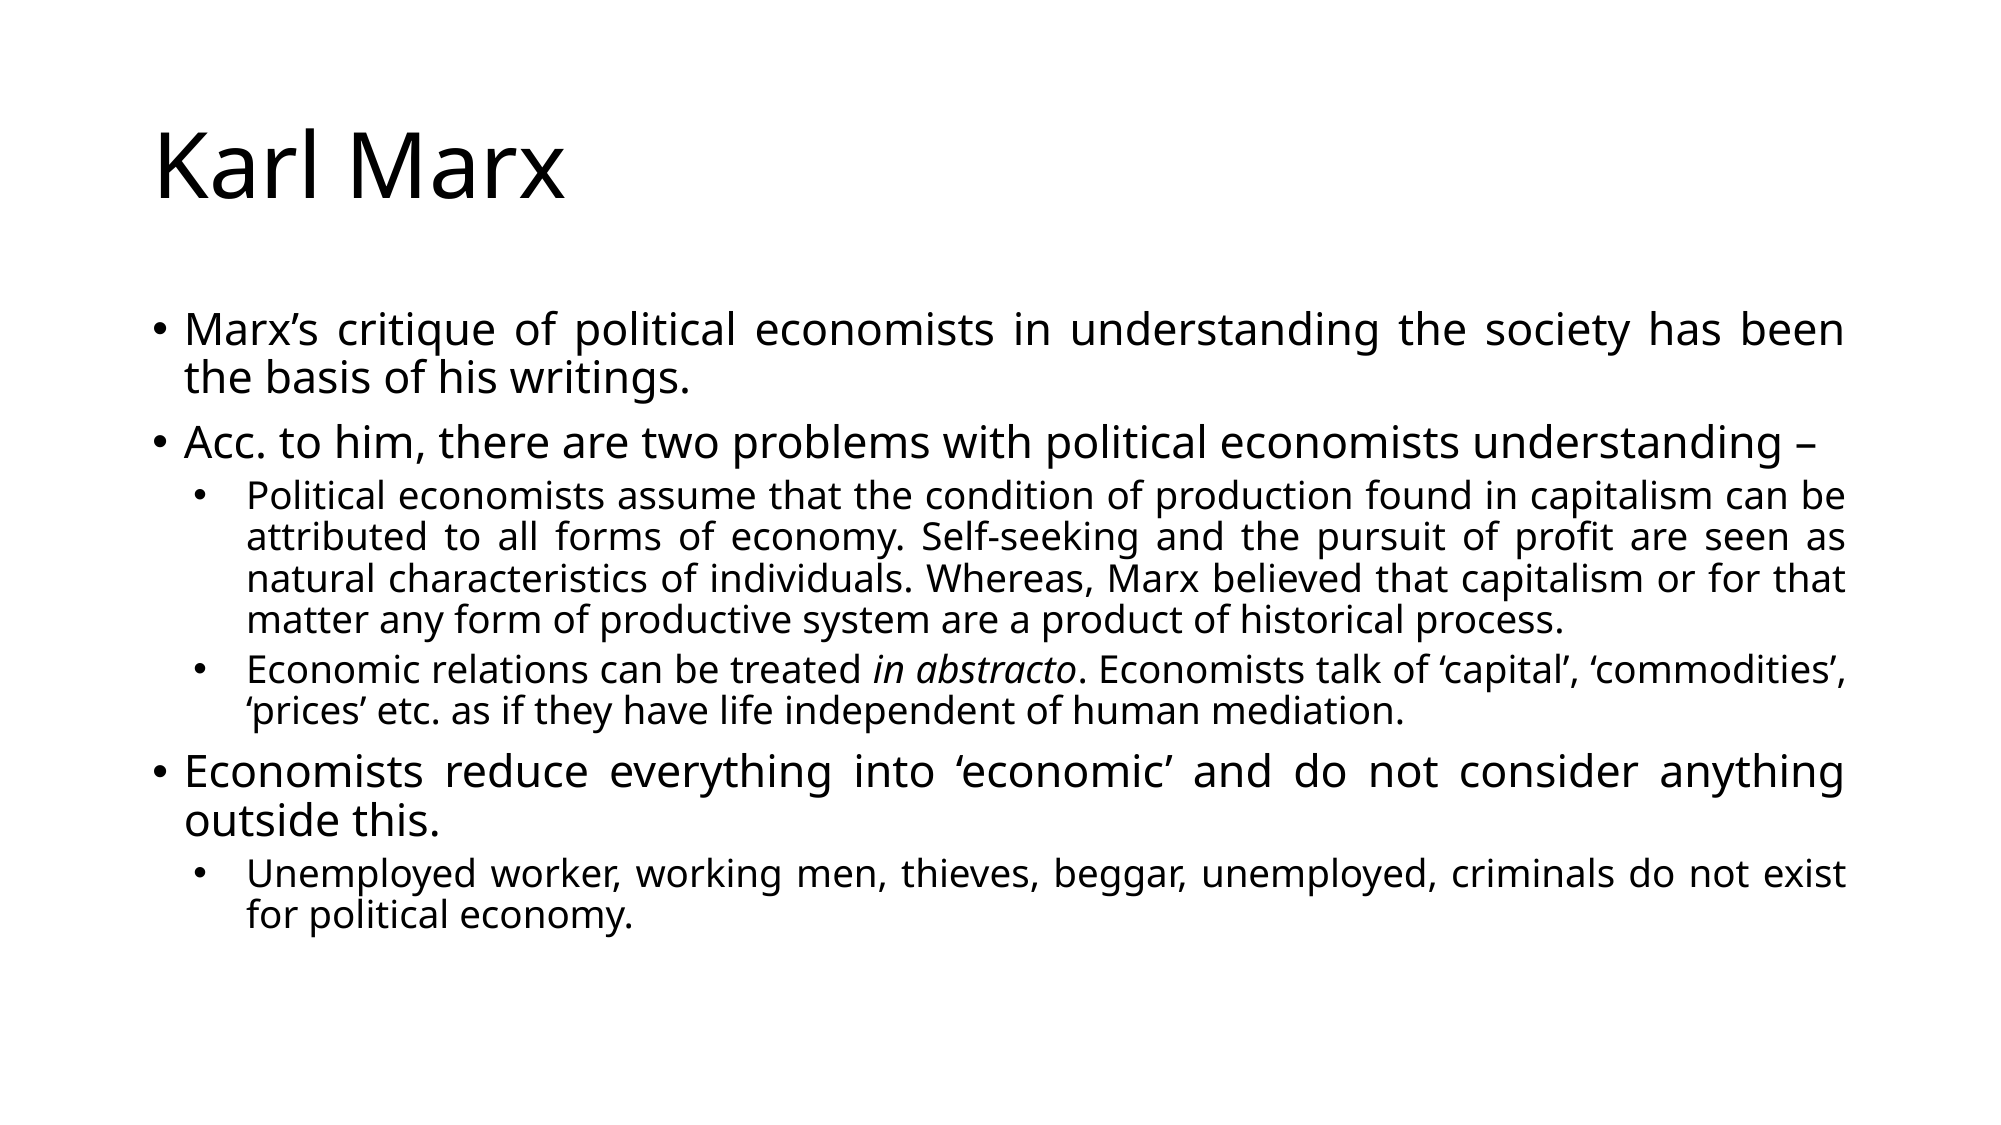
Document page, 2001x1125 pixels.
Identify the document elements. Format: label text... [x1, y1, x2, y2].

list Marx’s critique of political economists in understanding the society has been the basis of his writings. Acc. to him, there are two problems with political economists understanding – Political economists assume that the condition of production found in capitalism can be attributed to all forms of economy. Self-seeking and the pursuit of profit are seen as natural characteristics of individuals. Whereas, Marx believed that capitalism or for that matter any form of productive system are a product of historical process. Economic relations can be treated in abstracto. Economists talk of ‘capital’, ‘commodities’, ‘prices’ etc. as if they have life independent of human mediation. Economists reduce everything into ‘economic’ and do not consider anything outside this. Unemployed worker, working men, thieves, beggar, unemployed, criminals do not exist for political economy. [137, 299, 1863, 1014]
title Karl Marx [137, 59, 1863, 278]
